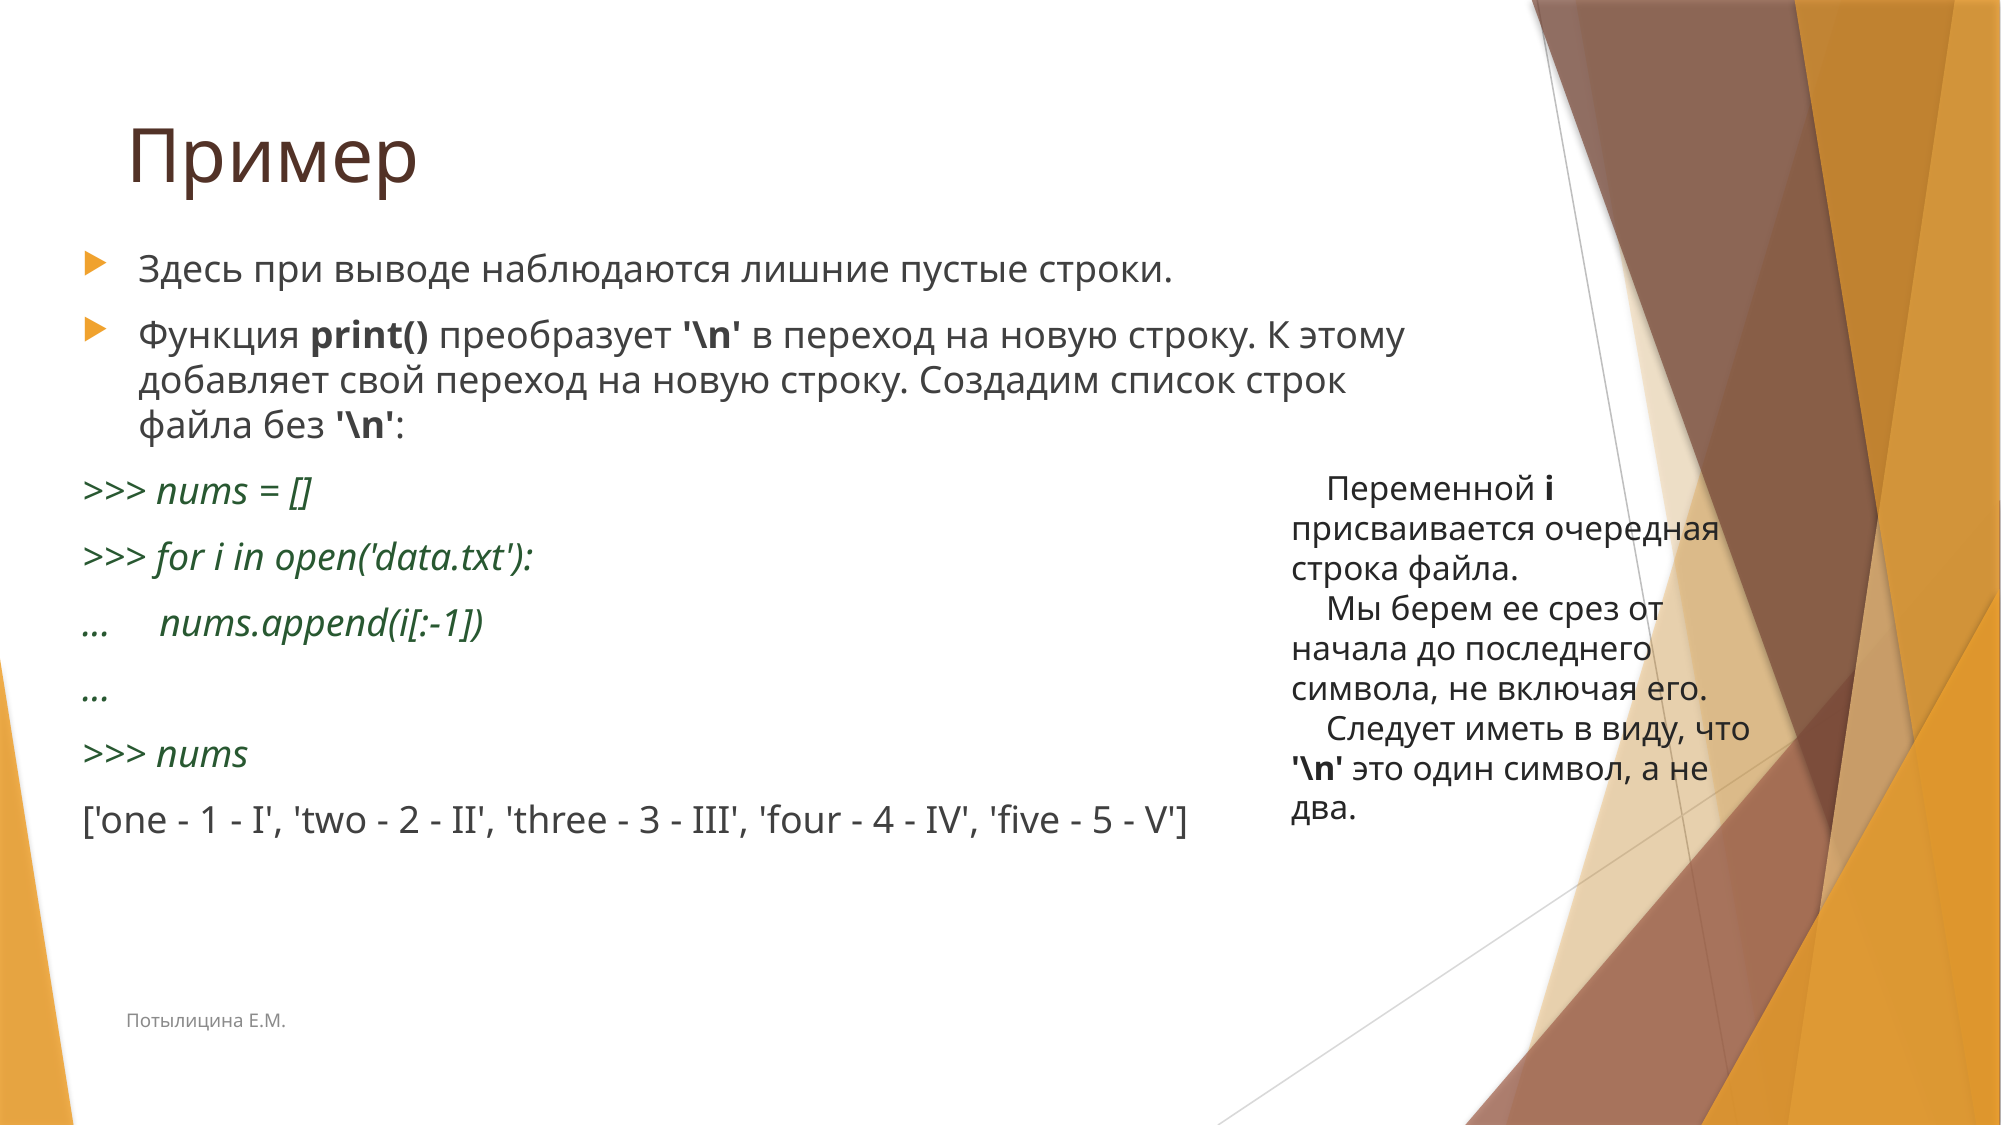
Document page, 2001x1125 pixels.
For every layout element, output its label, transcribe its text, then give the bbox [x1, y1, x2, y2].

list Здесь при выводе наблюдаются лишние пустые строки. Функция print() преобразует '\n' в переход на новую строку. К этому добавляет свой переход на новую строку. Создадим список строк файла без '\n': >>> nums = [] >>> for i in open('data.txt'): ... nums.append(i[:-1]) ... >>> nums ['one - 1 - I', 'two - 2 - II', 'three - 3 - III', 'four - 4 - IV', 'five - 5 - V'] [67, 237, 1478, 875]
footer Потылицина Е.М. [111, 991, 1145, 1051]
text_box Переменной i присваивается очередная строка файла. Мы берем ее срез от начала до последнего символа, не включая его. Следует иметь в виду, что '\n' это один символ, а не два. [1276, 459, 1787, 834]
title Пример [111, 99, 1522, 317]
